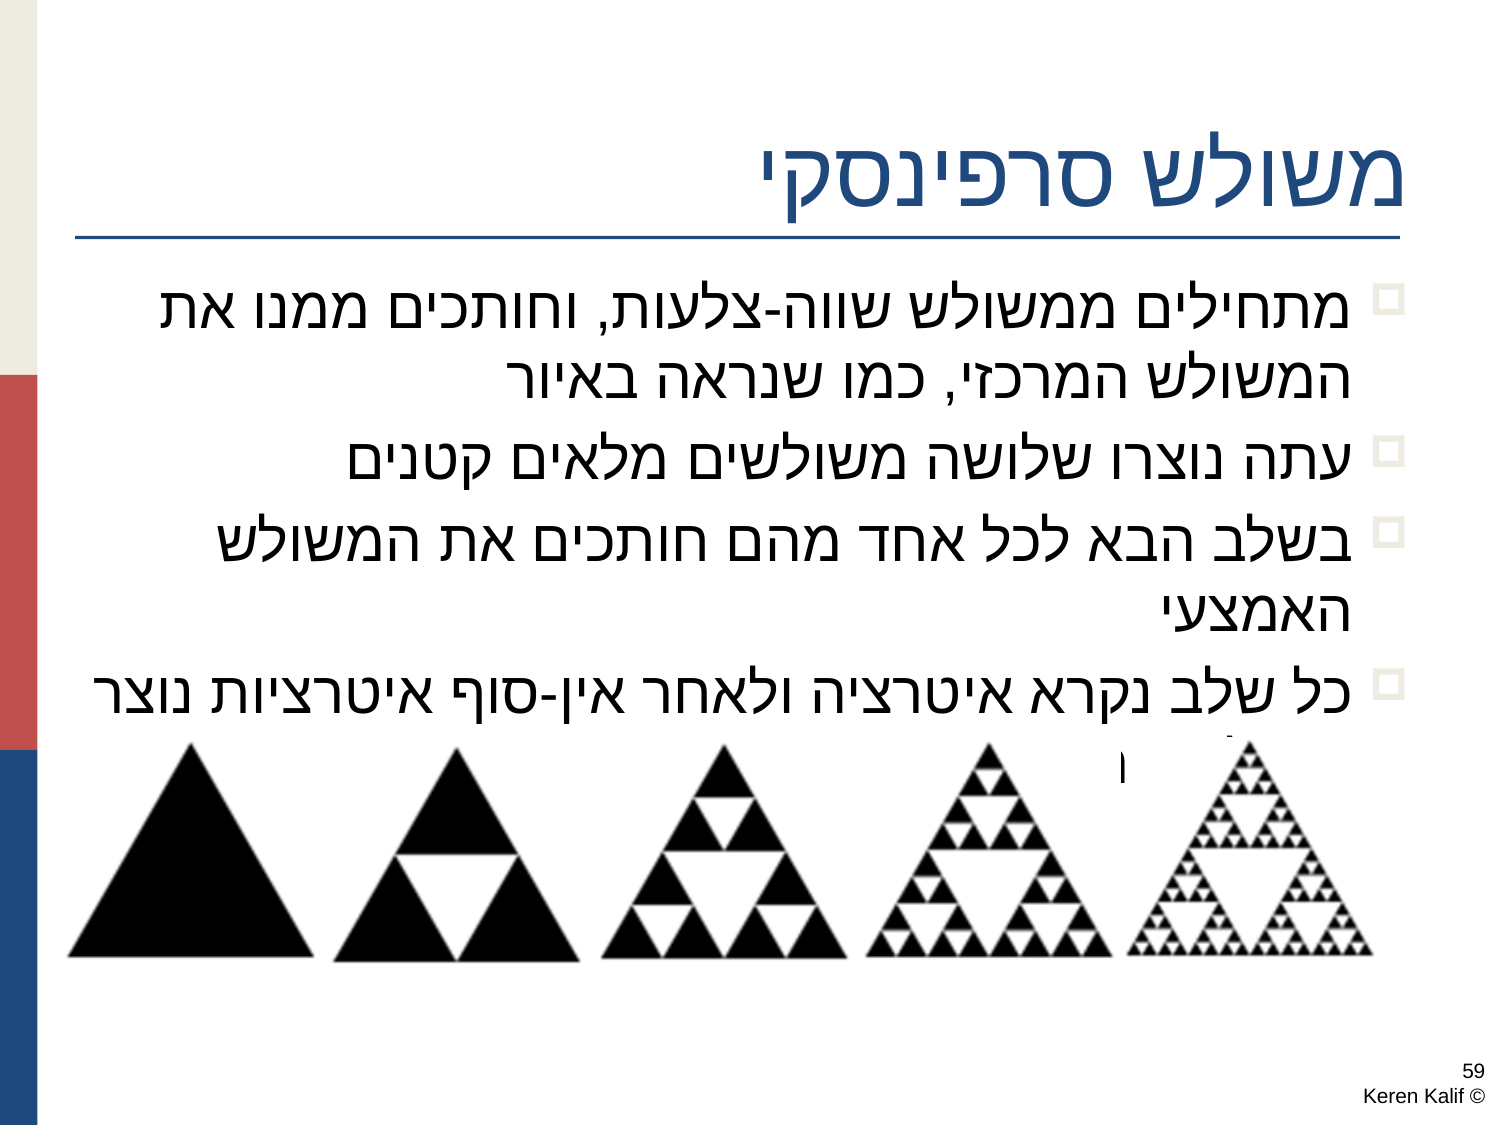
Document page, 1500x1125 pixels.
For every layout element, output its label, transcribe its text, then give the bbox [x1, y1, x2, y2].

text_box 59 © Keren Kalif [1149, 1049, 1500, 1125]
picture [324, 737, 587, 974]
picture [1124, 737, 1382, 969]
title משולש סרפינסקי [74, 45, 1426, 233]
list מתחילים ממשולש שווה-צלעות, וחותכים ממנו את המשולש המרכזי, כמו שנראה באיור עתה נוצרו שלושה משולשים מלאים קטנים בשלב הבא לכל אחד מהם חותכים את המשולש האמצעי כל שלב נקרא איטרציה ולאחר אין-סוף איטרציות נוצר משולש סרפינסקי [74, 262, 1426, 1006]
picture [49, 737, 318, 966]
picture [862, 737, 1121, 969]
picture [599, 737, 857, 969]
